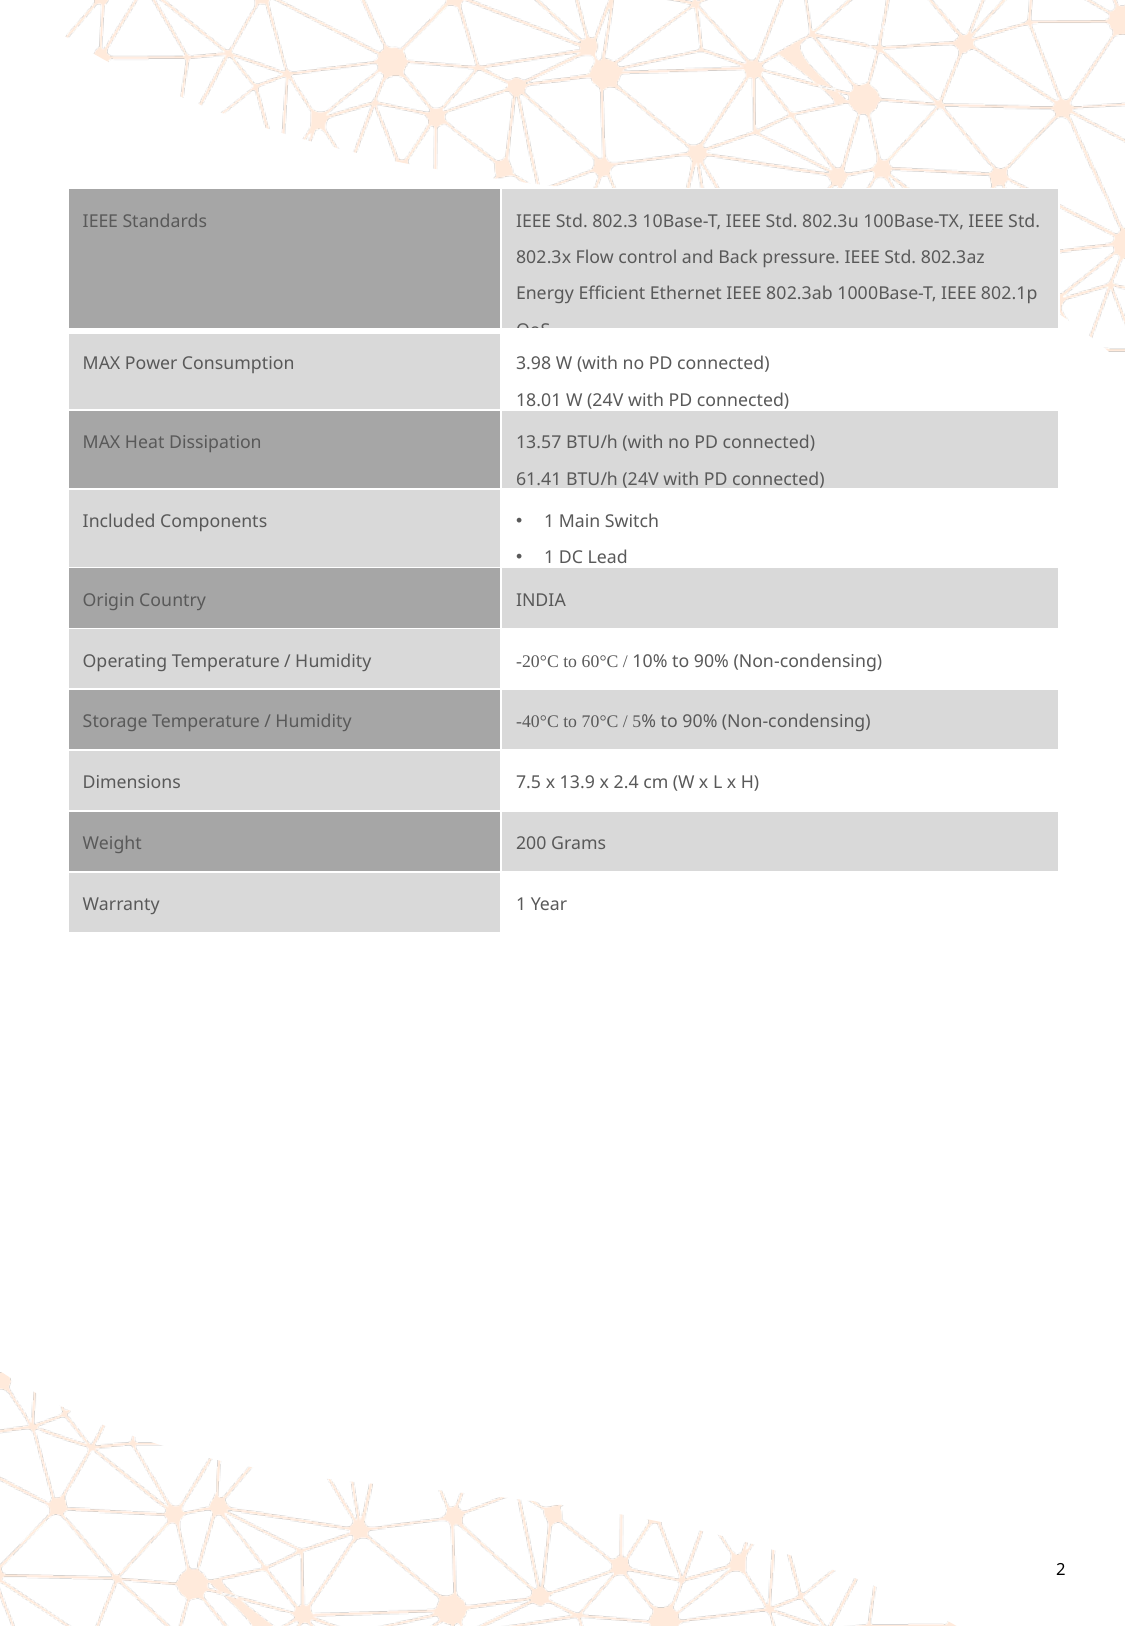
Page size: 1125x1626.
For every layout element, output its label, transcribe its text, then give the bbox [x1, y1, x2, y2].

table_cell Storage Temperature / Humidity [69, 690, 500, 749]
table_cell -40°C to 70°C / 5% to 90% (Non-condensing) [502, 690, 1058, 749]
table_cell INDIA [502, 568, 1058, 628]
table_cell 3.98 W (with no PD connected) 18.01 W (24V with PD connected) [502, 365, 1058, 409]
table_cell Operating Temperature / Humidity [69, 629, 500, 688]
table_cell 1 Main Switch 1 DC Lead [502, 490, 1058, 567]
table_cell 200 Grams [502, 812, 1058, 871]
table_cell 13.57 BTU/h (with no PD connected) 61.41 BTU/h (24V with PD connected) [502, 411, 1058, 488]
table_cell Weight [69, 812, 500, 871]
picture [0, 1318, 1125, 1626]
table_cell MAX Heat Dissipation [69, 411, 500, 488]
table_cell 7.5 x 13.9 x 2.4 cm (W x L x H) [502, 751, 1058, 810]
table_cell Dimensions [69, 751, 500, 810]
picture [0, 0, 1125, 365]
table_cell MAX Power Consumption [69, 365, 500, 409]
table_cell Origin Country [69, 568, 500, 628]
table_cell -20°C to 60°C / 10% to 90% (Non-condensing) [502, 629, 1058, 688]
table_cell 1 Year [502, 873, 1058, 932]
table_cell Included Components [69, 490, 500, 567]
table_cell Warranty [69, 873, 500, 932]
